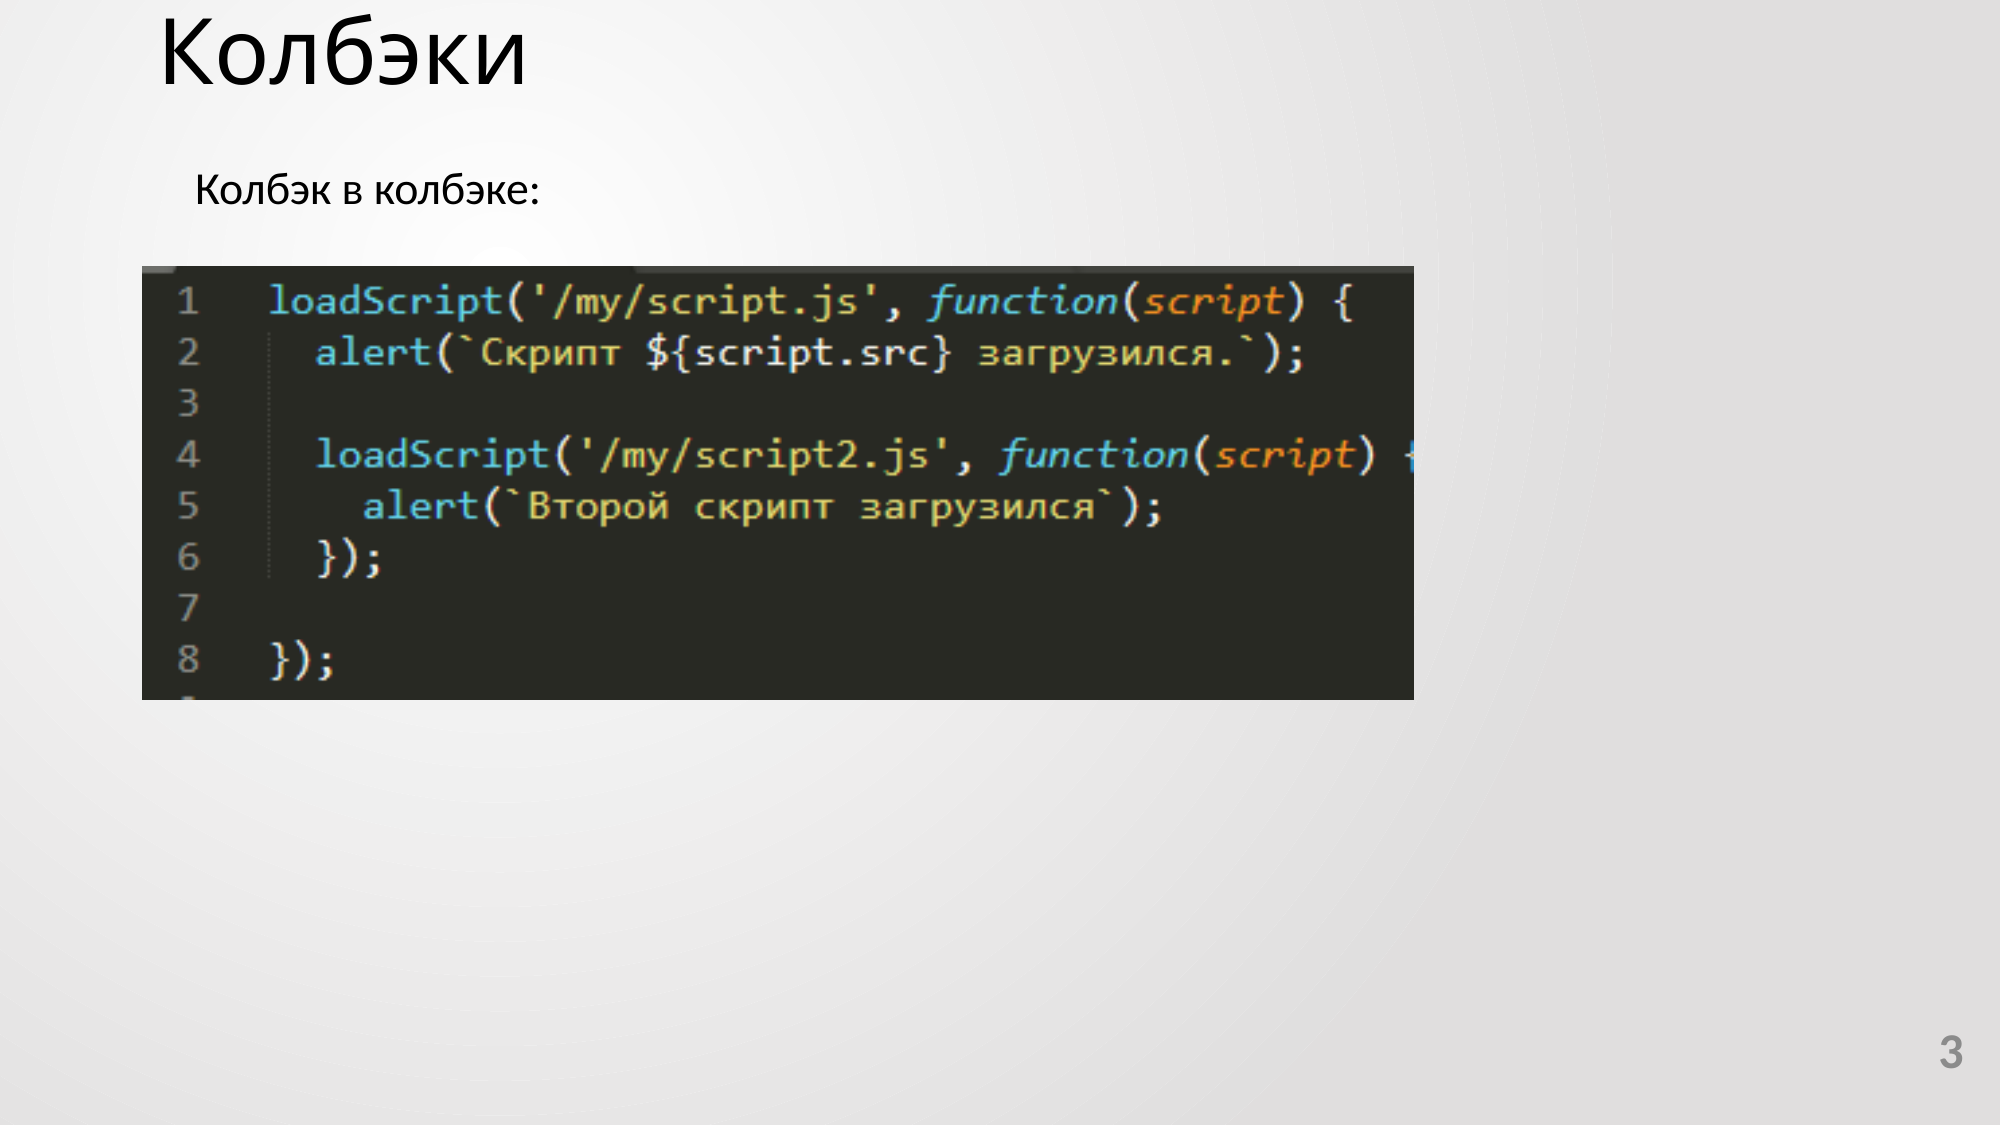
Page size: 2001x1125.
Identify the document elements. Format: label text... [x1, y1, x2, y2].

slide_number 3 [1850, 1018, 1979, 1079]
text_box Колбэк в колбэке: [180, 150, 557, 221]
title Колбэки [142, 2, 2000, 107]
picture [142, 266, 1414, 700]
